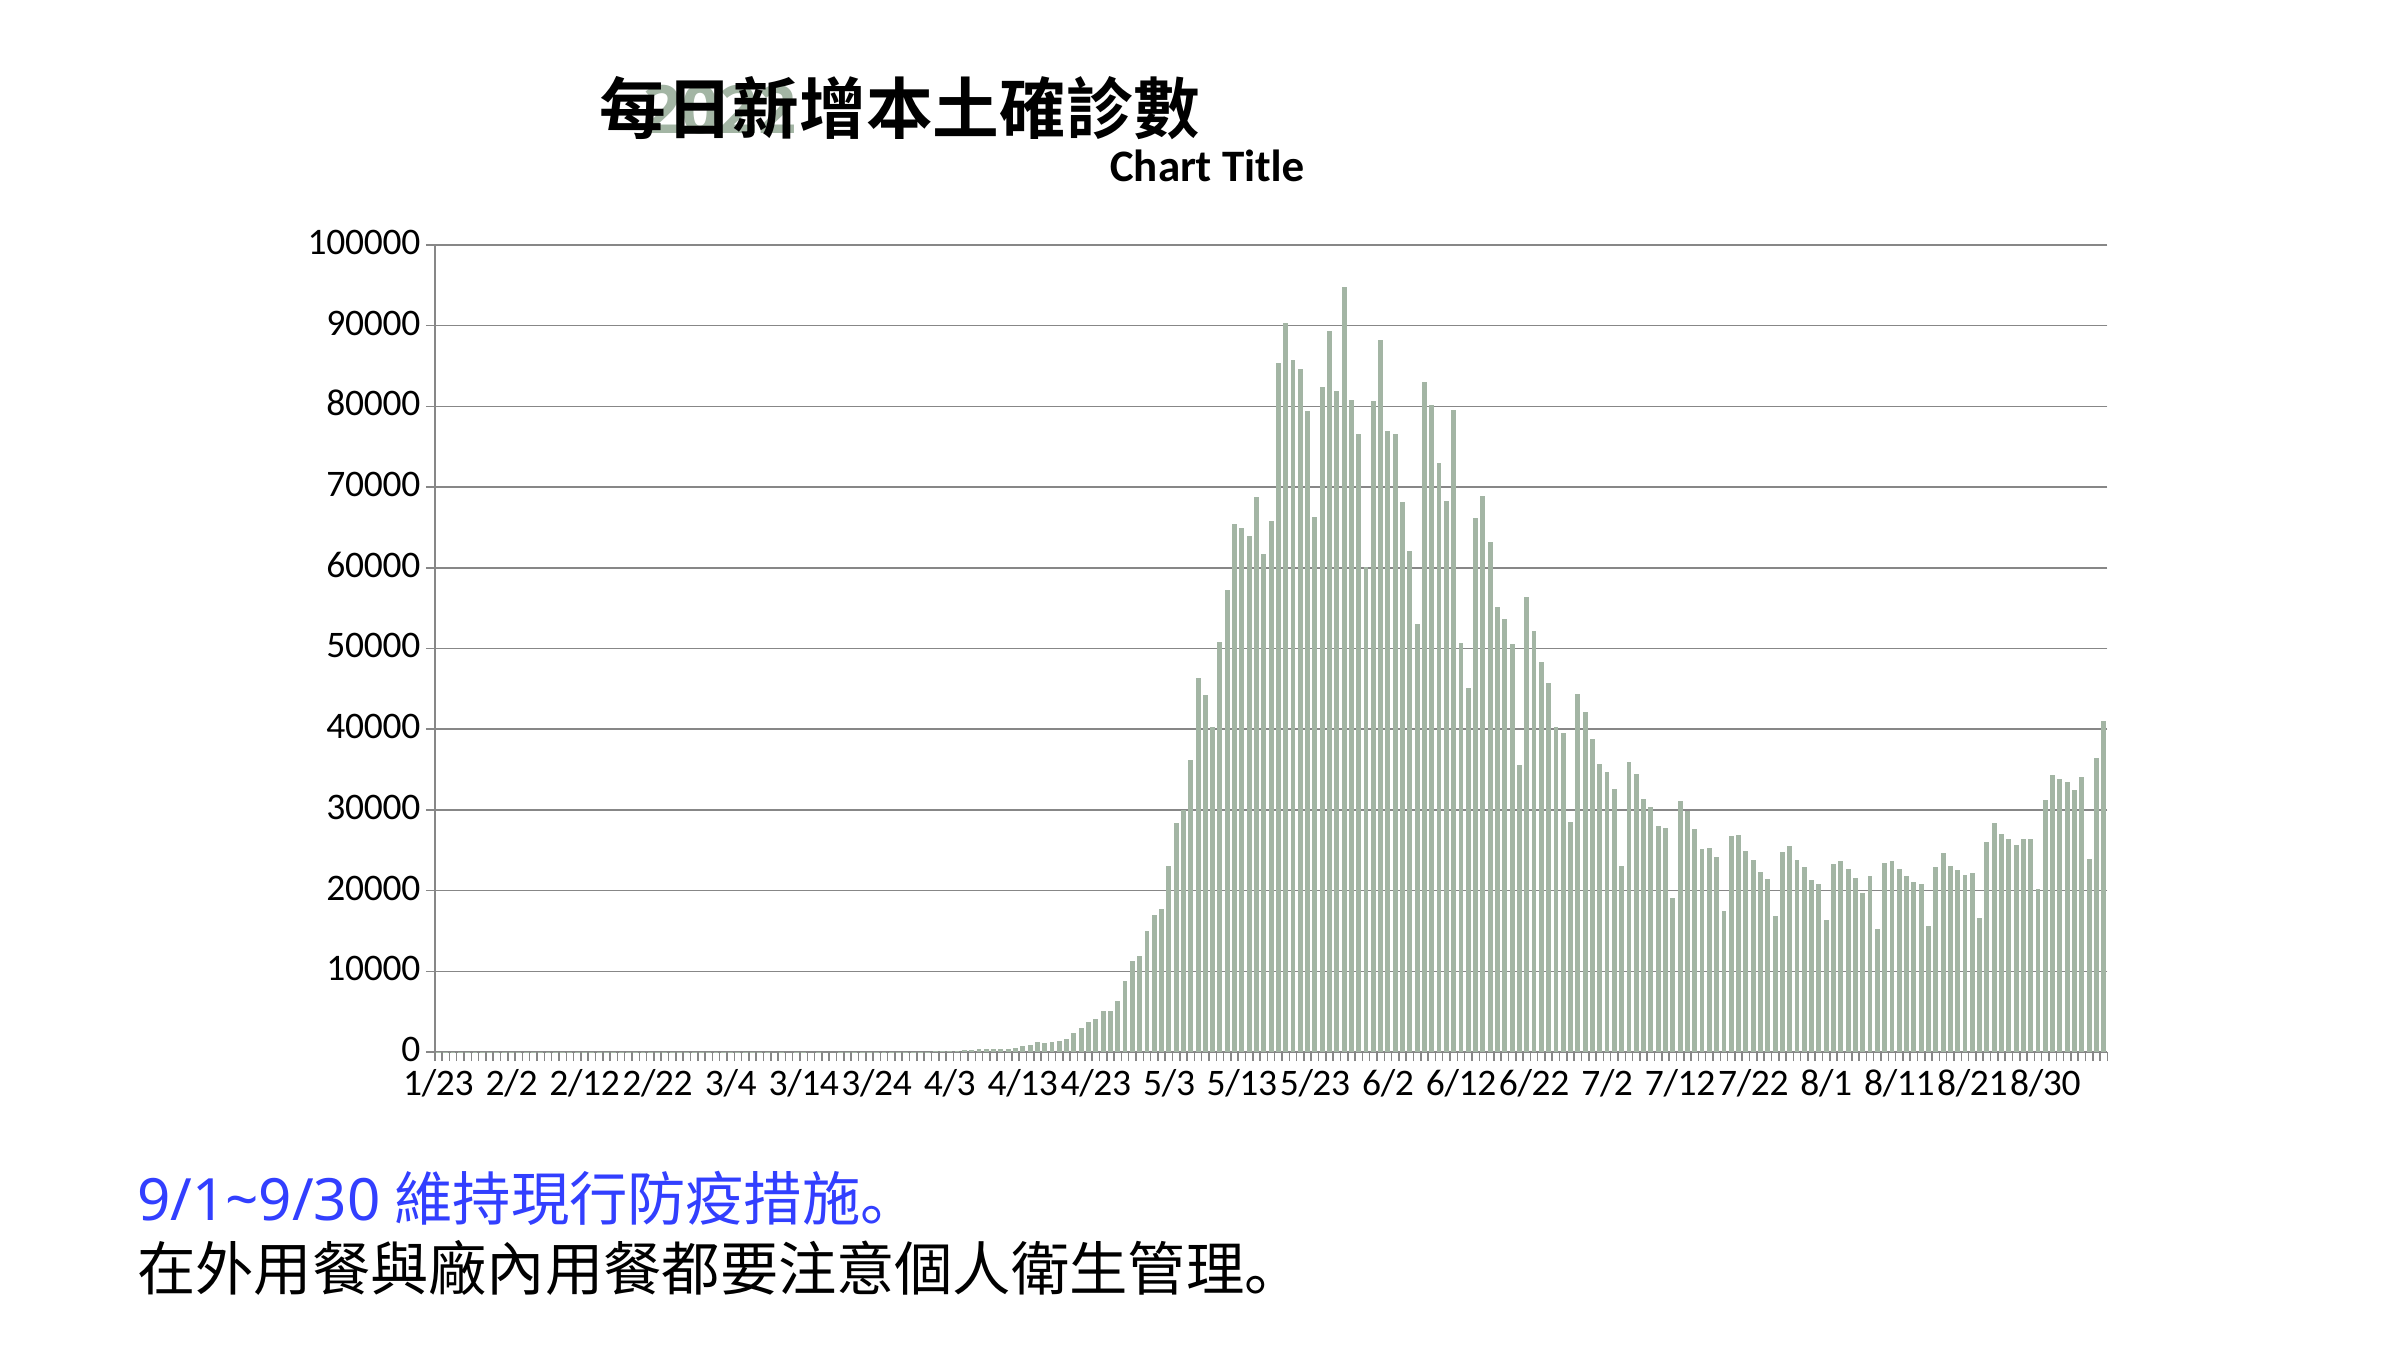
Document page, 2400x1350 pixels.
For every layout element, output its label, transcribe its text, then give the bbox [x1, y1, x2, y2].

text_box 每日新增本土確診數 [584, 59, 1216, 102]
text_box 9/1~9/30維持現行防疫措施。 在外用餐與廠內用餐都要注意個人衛生管理。 [122, 1154, 1318, 1310]
chart [269, 104, 2146, 1126]
